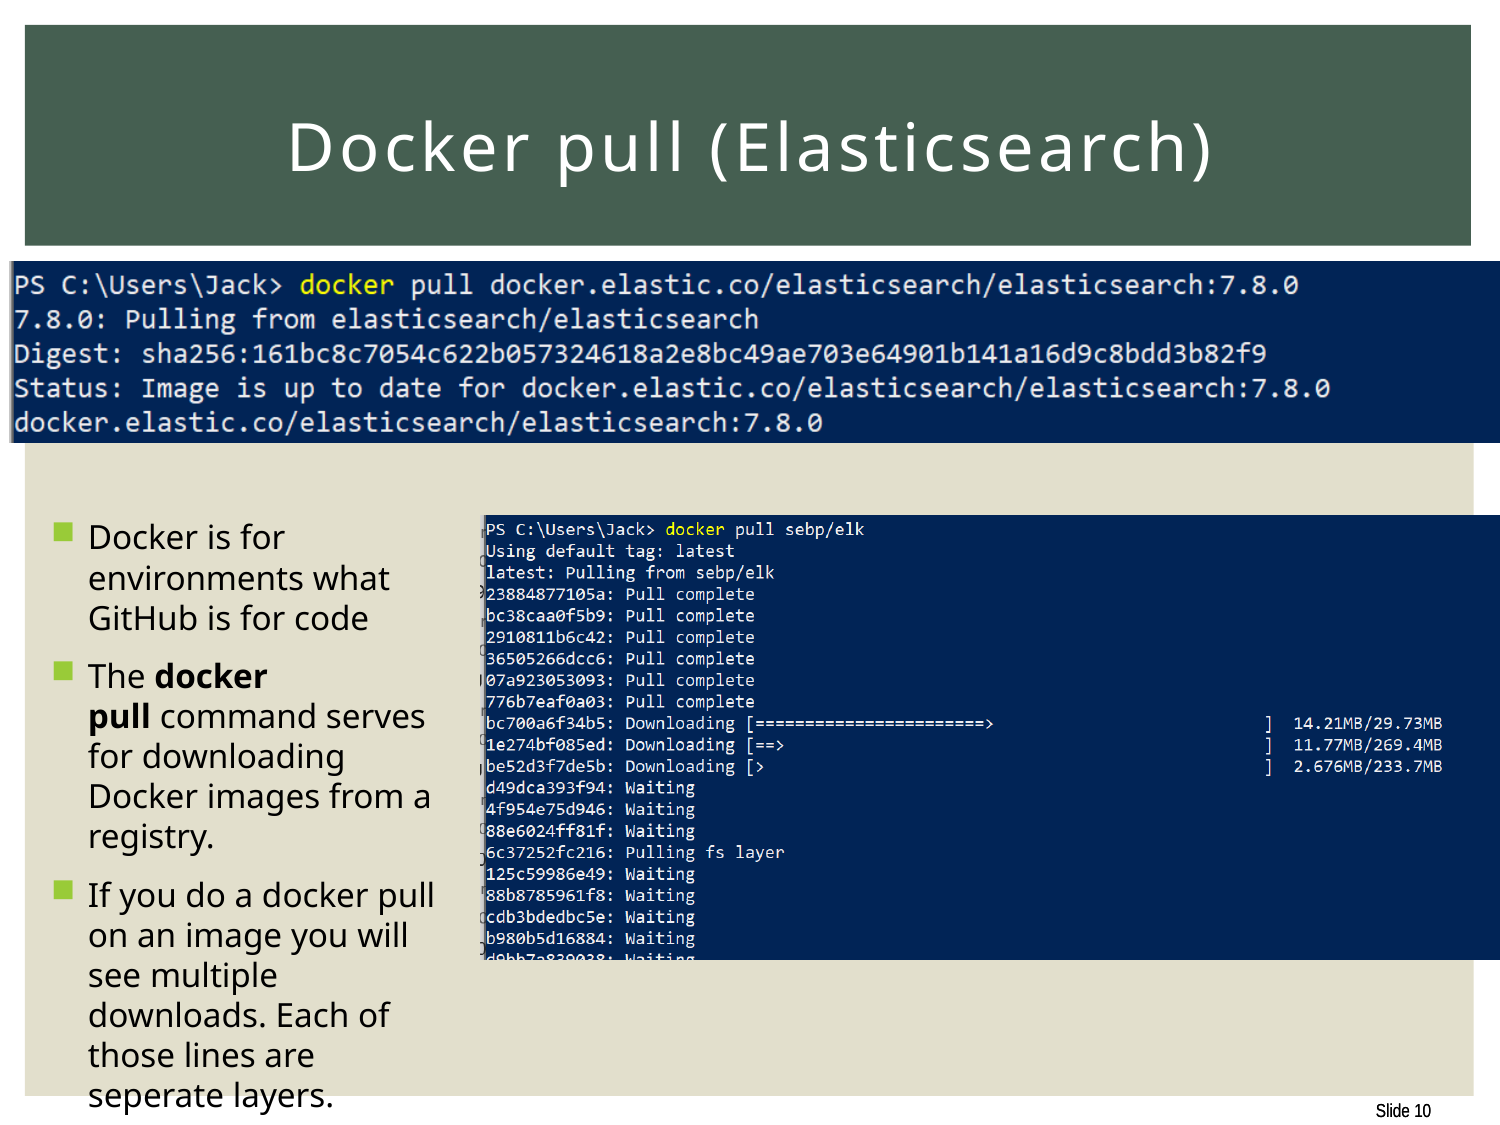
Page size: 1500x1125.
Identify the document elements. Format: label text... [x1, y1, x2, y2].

picture [479, 515, 1500, 960]
title Docker pull (Elasticsearch) [62, 58, 1438, 232]
list Docker is for environments what GitHub is for code The docker pull command serves for downloading Docker images from a registry. If you do a docker pull on an image you will see multiple downloads. Each of those lines are seperate layers. [27, 509, 467, 1005]
picture [8, 261, 1500, 443]
